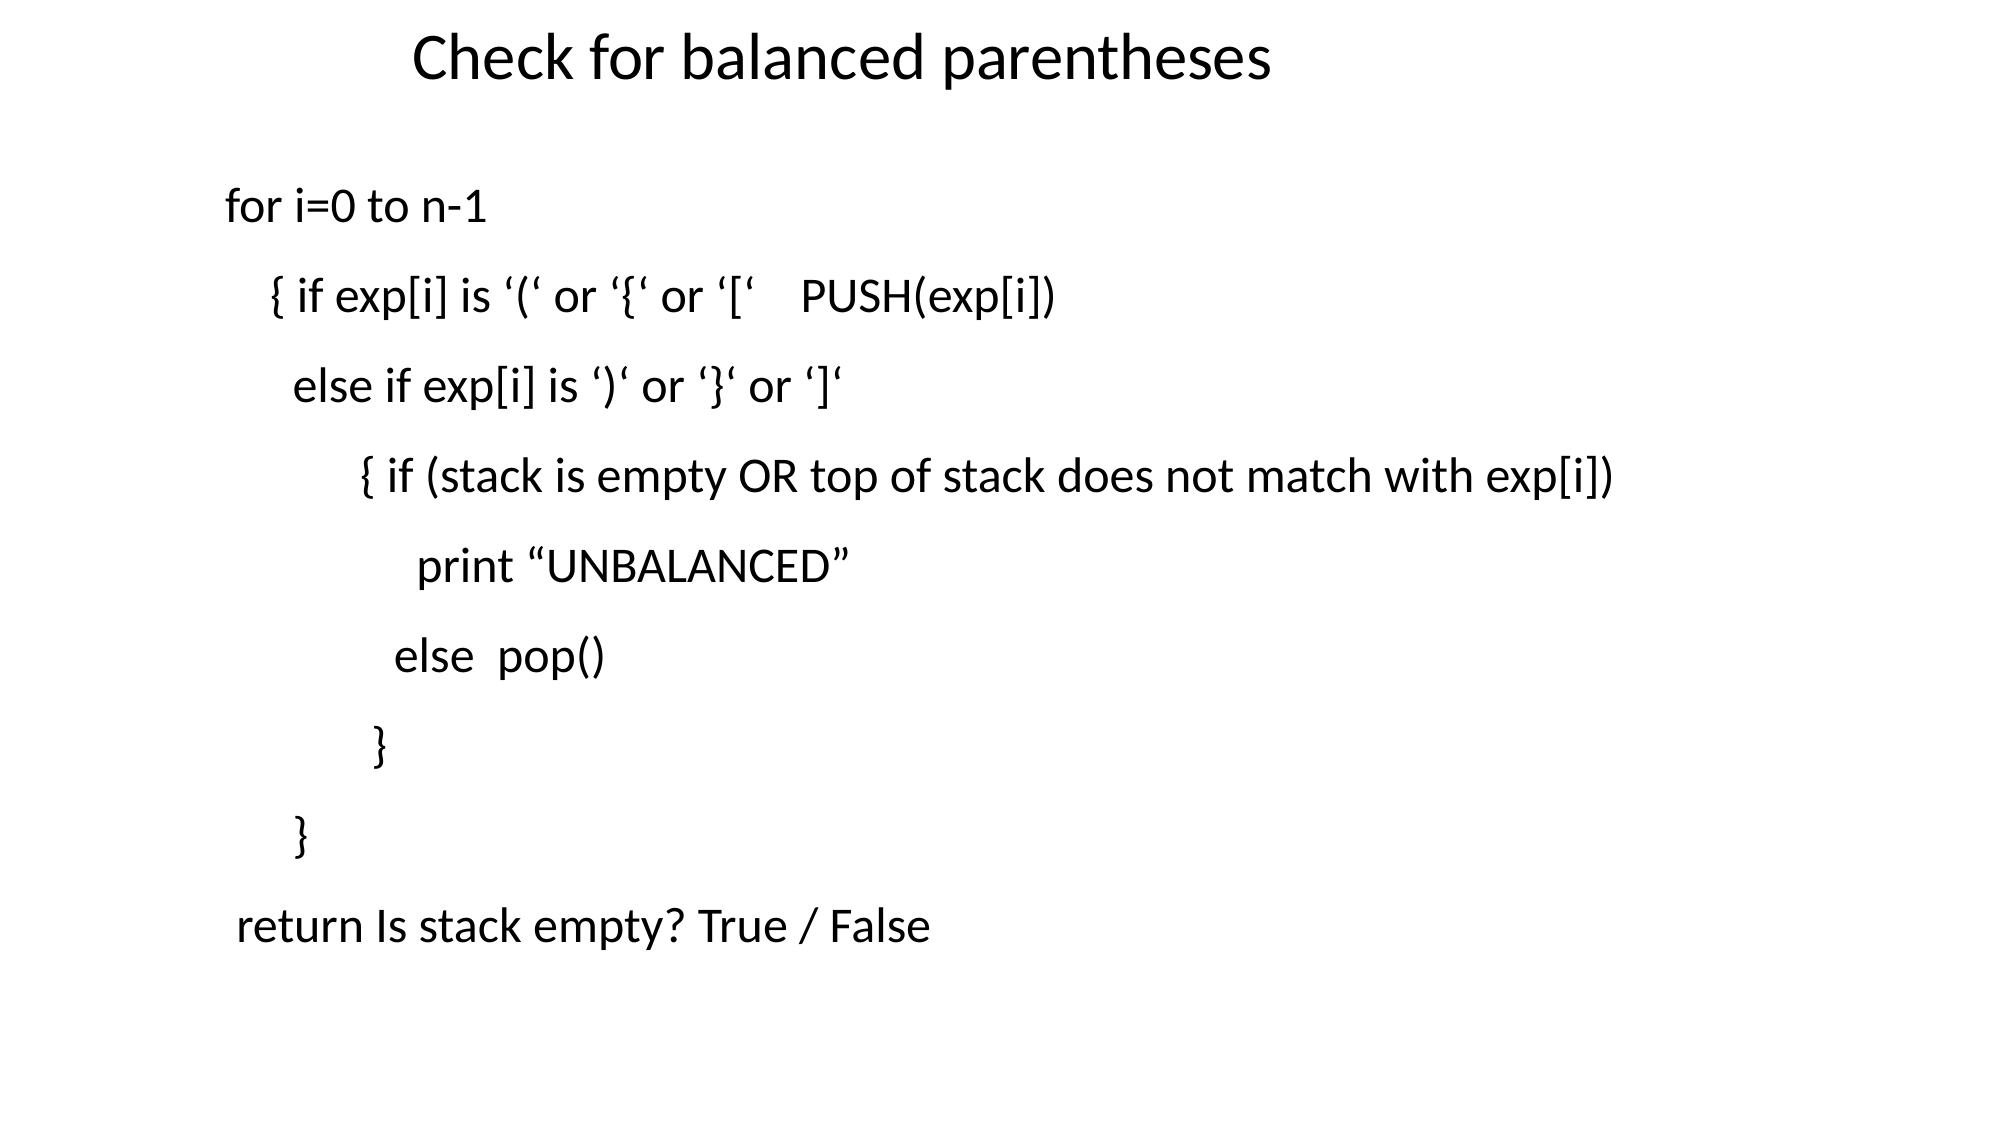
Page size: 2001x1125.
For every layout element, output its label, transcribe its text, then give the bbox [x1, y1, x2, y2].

list for i=0 to n-1 { if exp[i] is ‘(‘ or ‘{‘ or ‘[‘ PUSH(exp[i]) else if exp[i] is ‘)‘ or ‘}‘ or ‘]‘ { if (stack is empty OR top of stack does not match with exp[i]) print “UNBALANCED” else pop() } } return Is stack empty? True / False [225, 142, 1975, 1032]
title Check for balanced parentheses [412, 12, 1500, 88]
